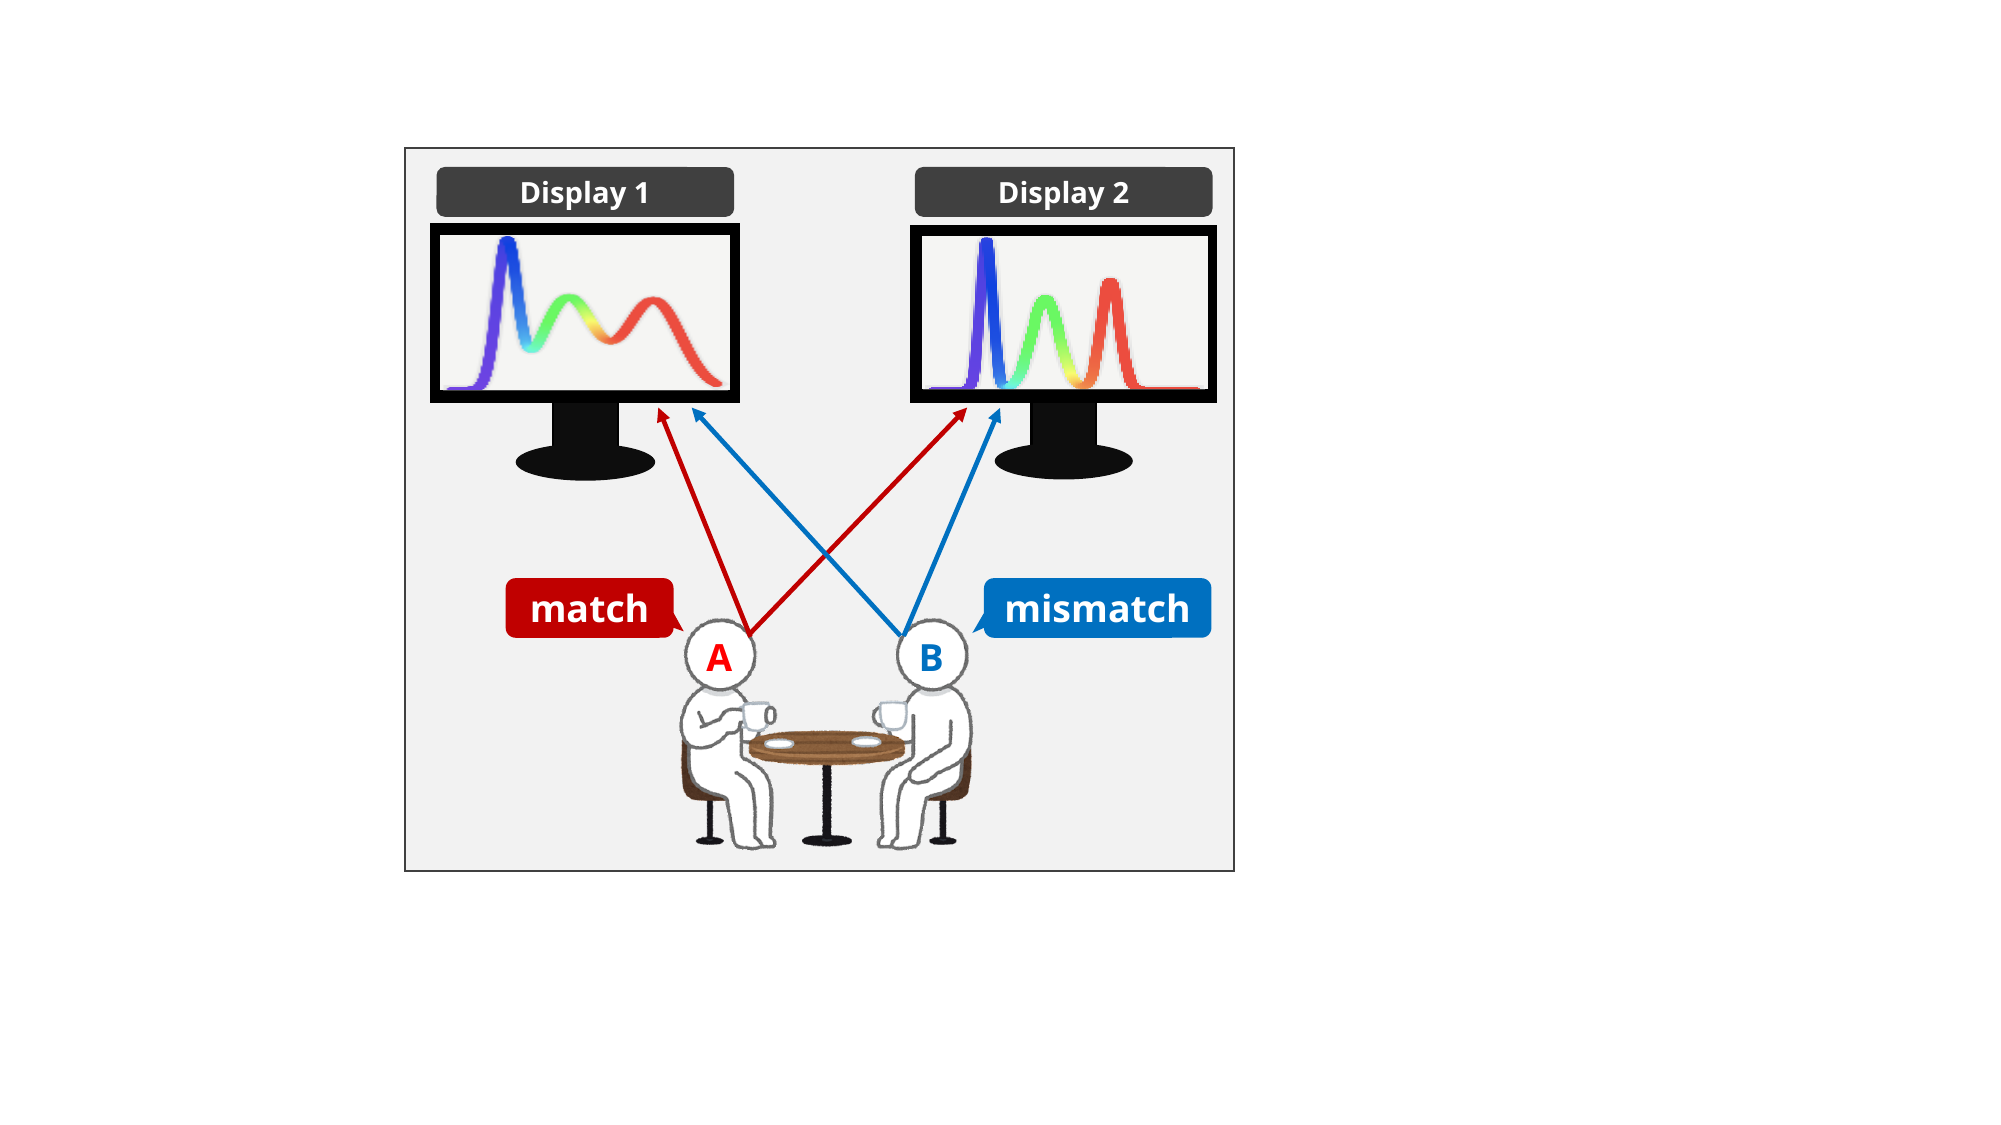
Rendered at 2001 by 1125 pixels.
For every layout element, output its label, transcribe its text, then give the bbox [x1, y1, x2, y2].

text_box Display 1 [435, 165, 736, 218]
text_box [691, 407, 901, 636]
text_box match [504, 577, 665, 639]
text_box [916, 230, 1212, 480]
text_box Display 2 [913, 165, 1214, 218]
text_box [903, 407, 1000, 636]
text_box [404, 147, 1235, 872]
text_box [658, 407, 751, 637]
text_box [436, 229, 735, 481]
text_box mismatch [990, 577, 1213, 639]
picture [665, 635, 990, 861]
